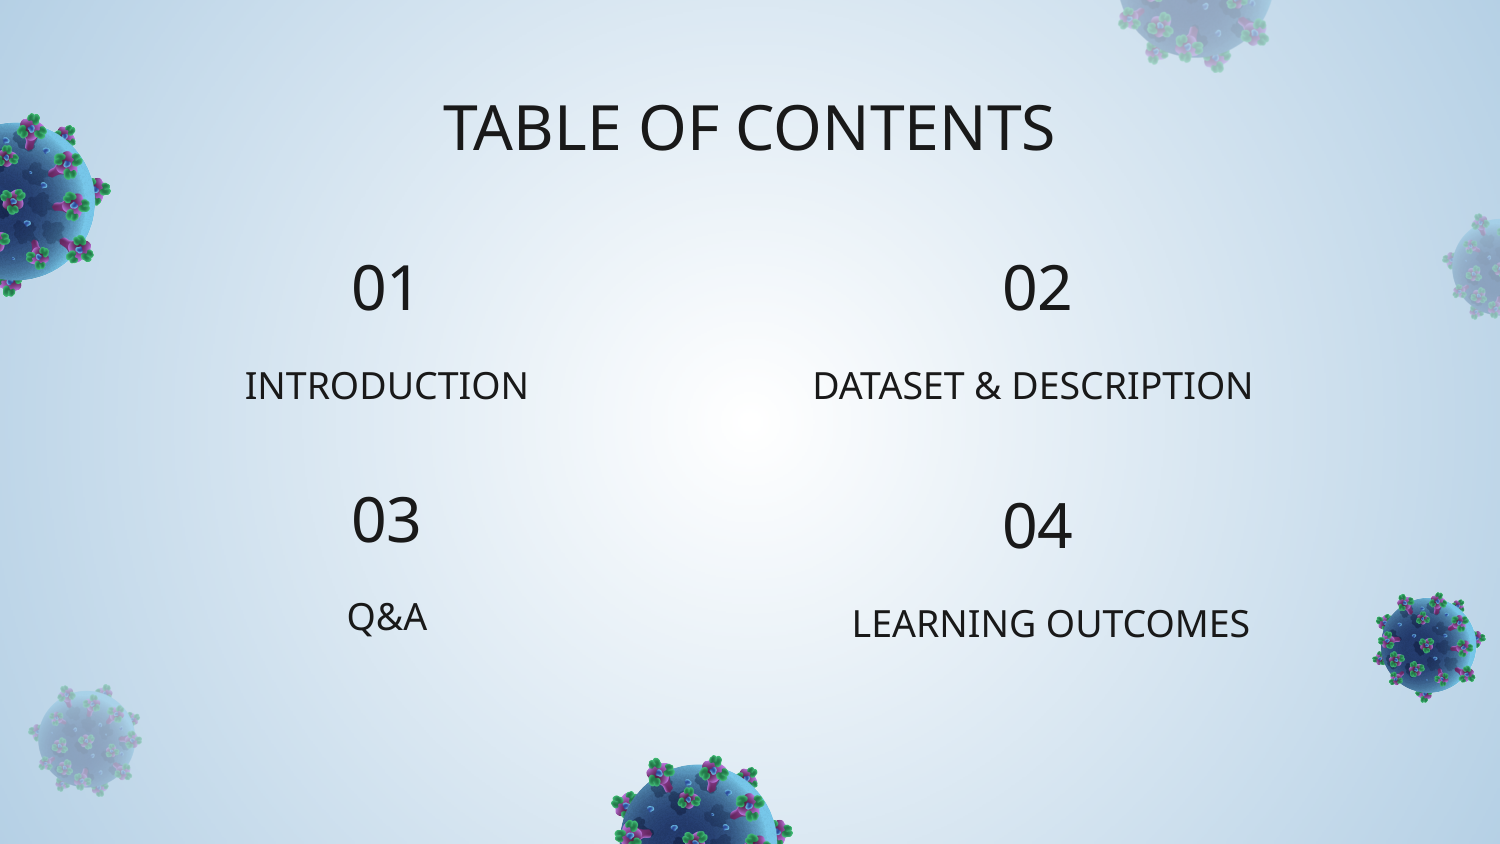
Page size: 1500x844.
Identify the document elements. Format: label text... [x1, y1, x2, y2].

title 02 [977, 264, 1099, 338]
title 01 [326, 264, 448, 339]
title 03 [326, 496, 448, 570]
title TABLE OF CONTENTS [118, 72, 1382, 167]
subtitle INTRODUCTION [197, 346, 577, 421]
subtitle LEARNING OUTCOMES [829, 585, 1273, 659]
subtitle DATASET & DESCRIPTION [796, 346, 1280, 421]
title 04 [977, 503, 1099, 577]
subtitle Q&A [197, 578, 577, 652]
picture [0, 0, 1500, 844]
